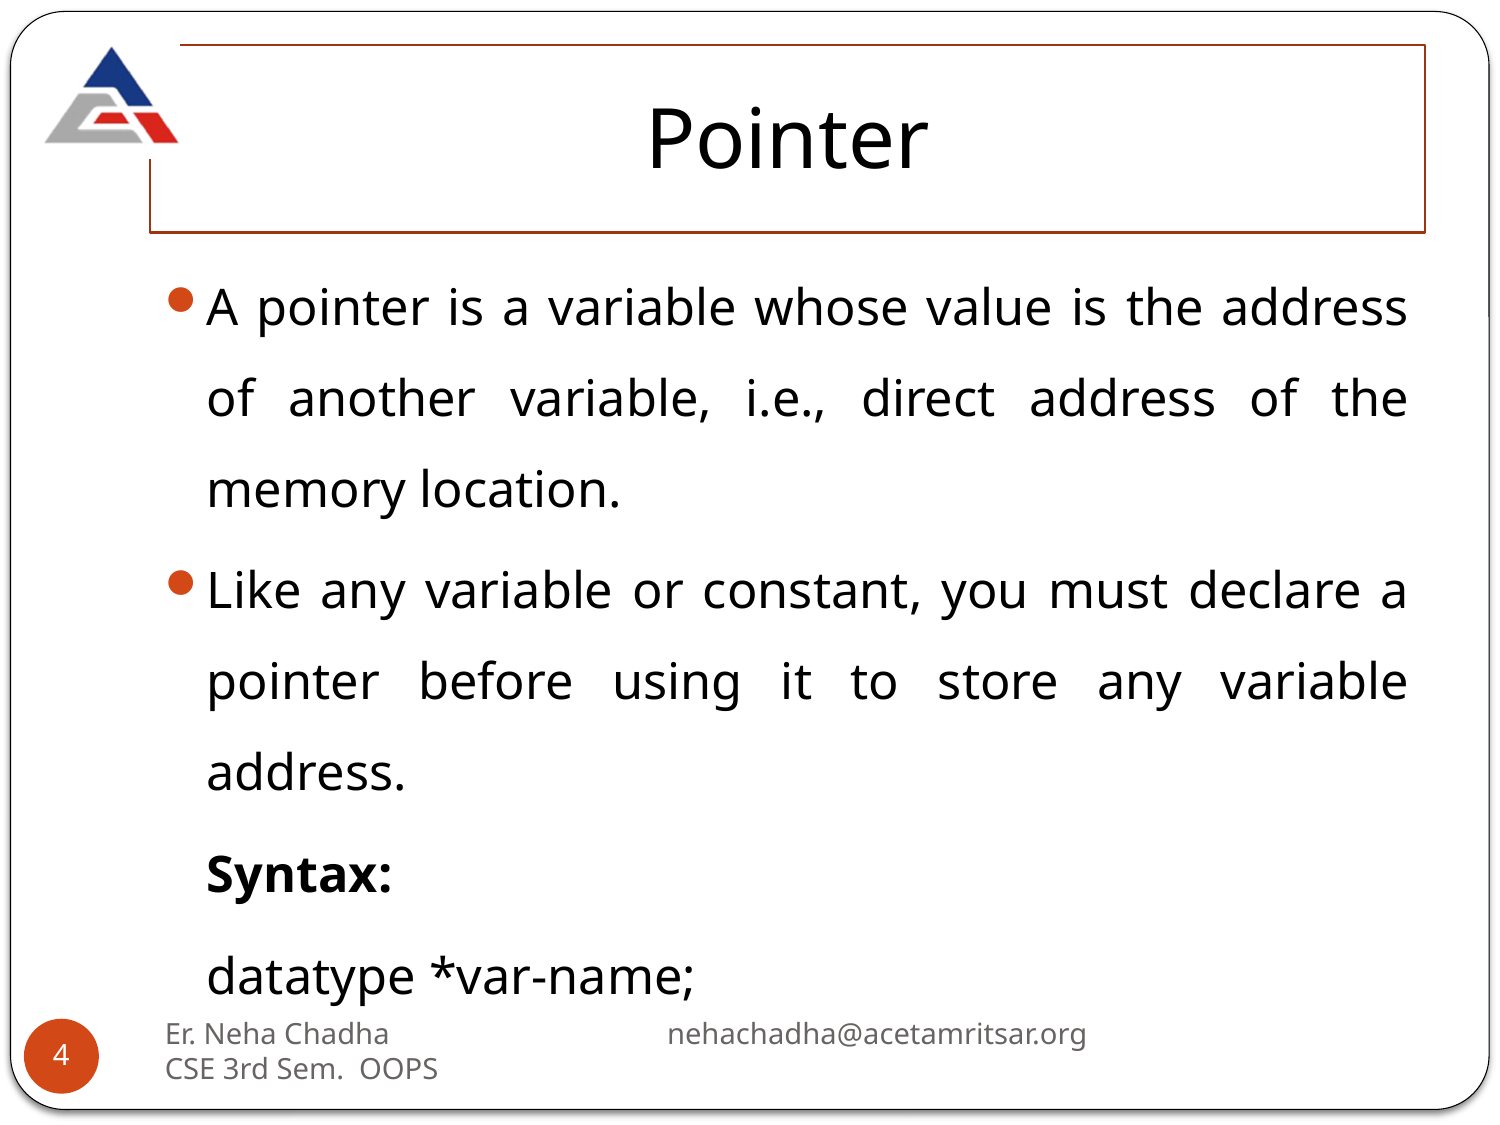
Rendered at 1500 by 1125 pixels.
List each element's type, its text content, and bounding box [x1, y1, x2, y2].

list A pointer is a variable whose value is the address of another variable, i.e., direct address of the memory location. Like any variable or constant, you must declare a pointer before using it to store any variable address. Syntax: datatype *var-name; [150, 237, 1425, 1019]
picture [40, 43, 180, 159]
title Pointer [149, 44, 1426, 234]
footer Er. Neha Chadha nehachadha@acetamritsar.org CSE 3rd Sem. OOPS [150, 1019, 1425, 1088]
slide_number 4 [23, 1018, 99, 1094]
